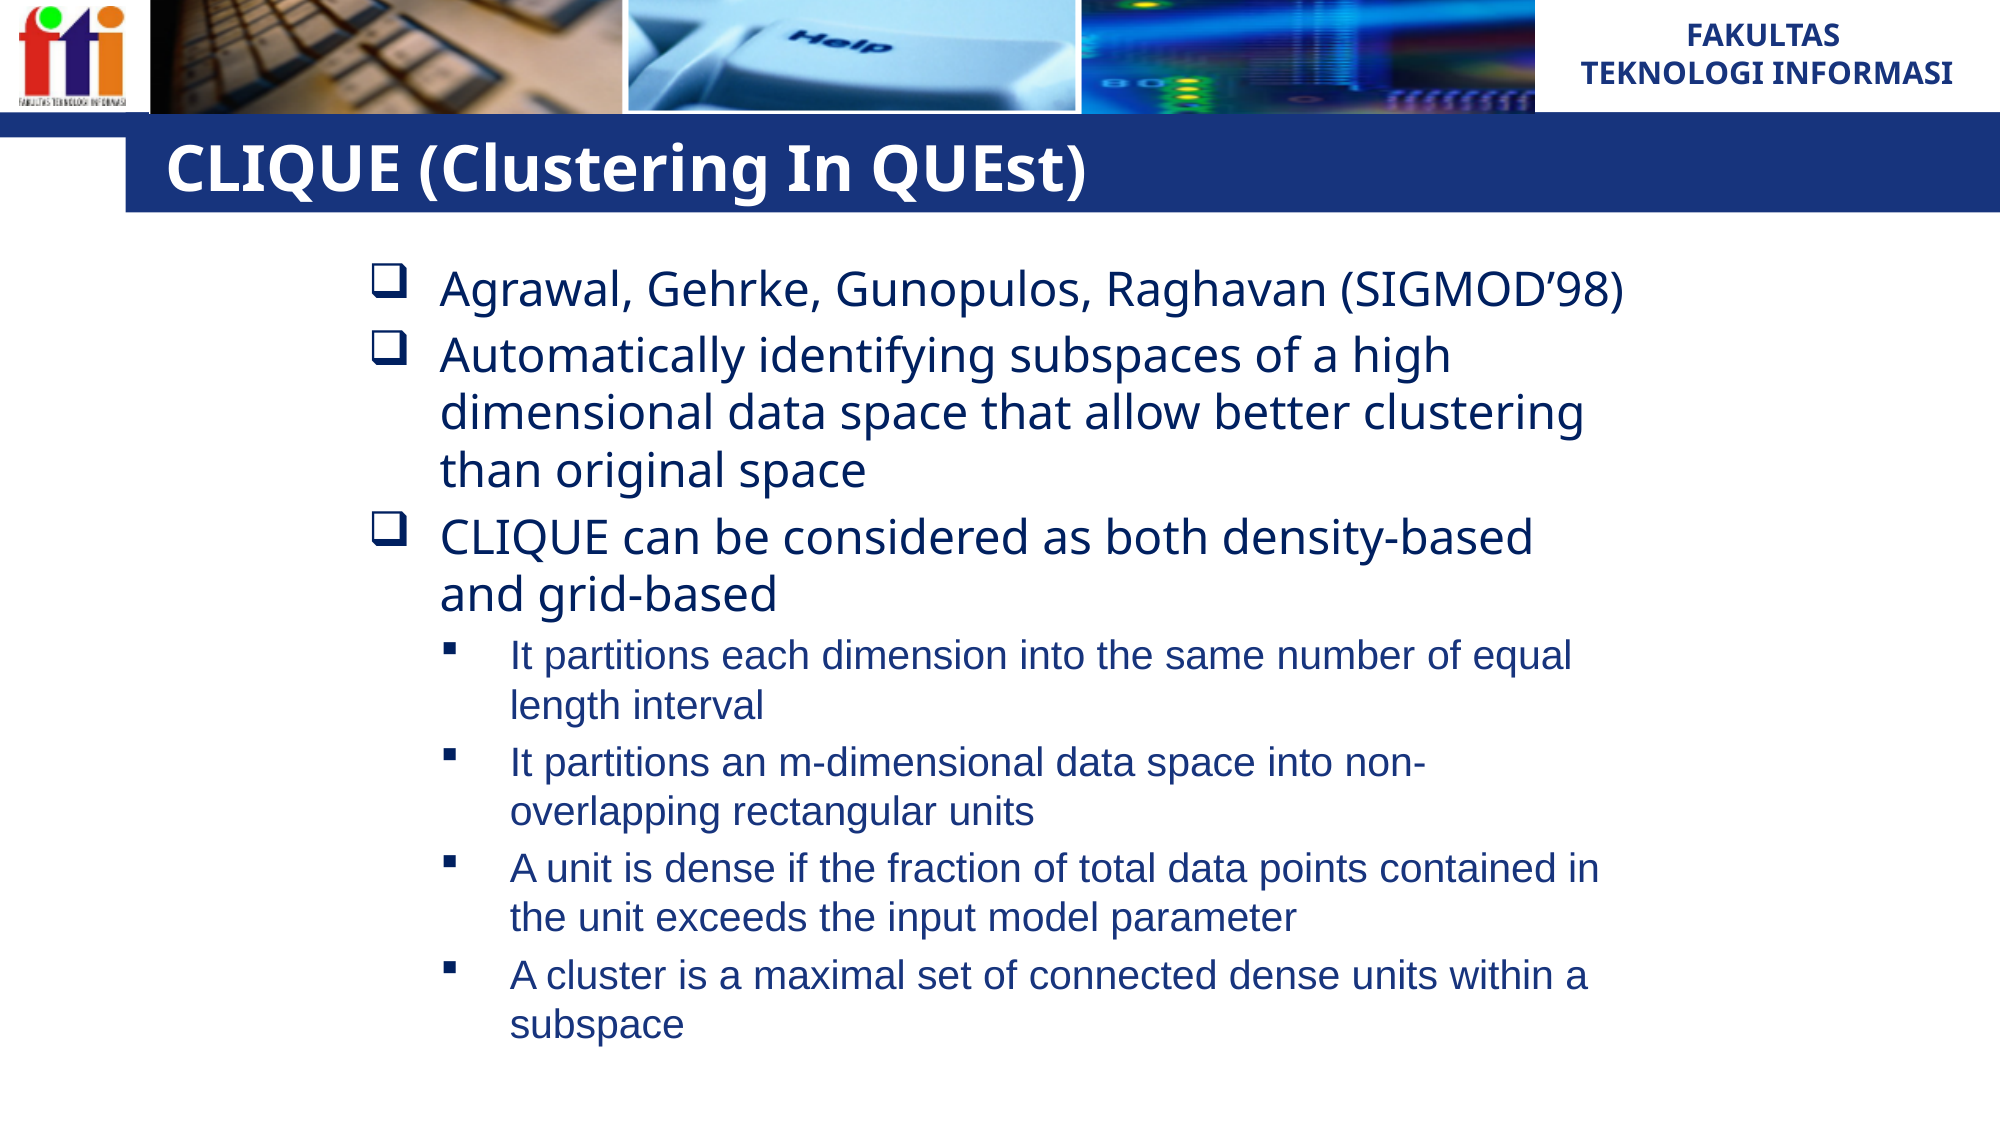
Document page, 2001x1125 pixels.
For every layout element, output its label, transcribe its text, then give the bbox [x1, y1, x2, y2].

list Agrawal, Gehrke, Gunopulos, Raghavan (SIGMOD’98) Automatically identifying subspaces of a high dimensional data space that allow better clustering than original space CLIQUE can be considered as both density-based and grid-based It partitions each dimension into the same number of equal length interval It partitions an m-dimensional data space into non-overlapping rectangular units A unit is dense if the fraction of total data points contained in the unit exceeds the input model parameter A cluster is a maximal set of connected dense units within a subspace [352, 250, 1648, 1076]
picture [19, 6, 126, 106]
title CLIQUE (Clustering In QUEst) [149, 119, 1934, 213]
picture [149, 0, 1535, 114]
